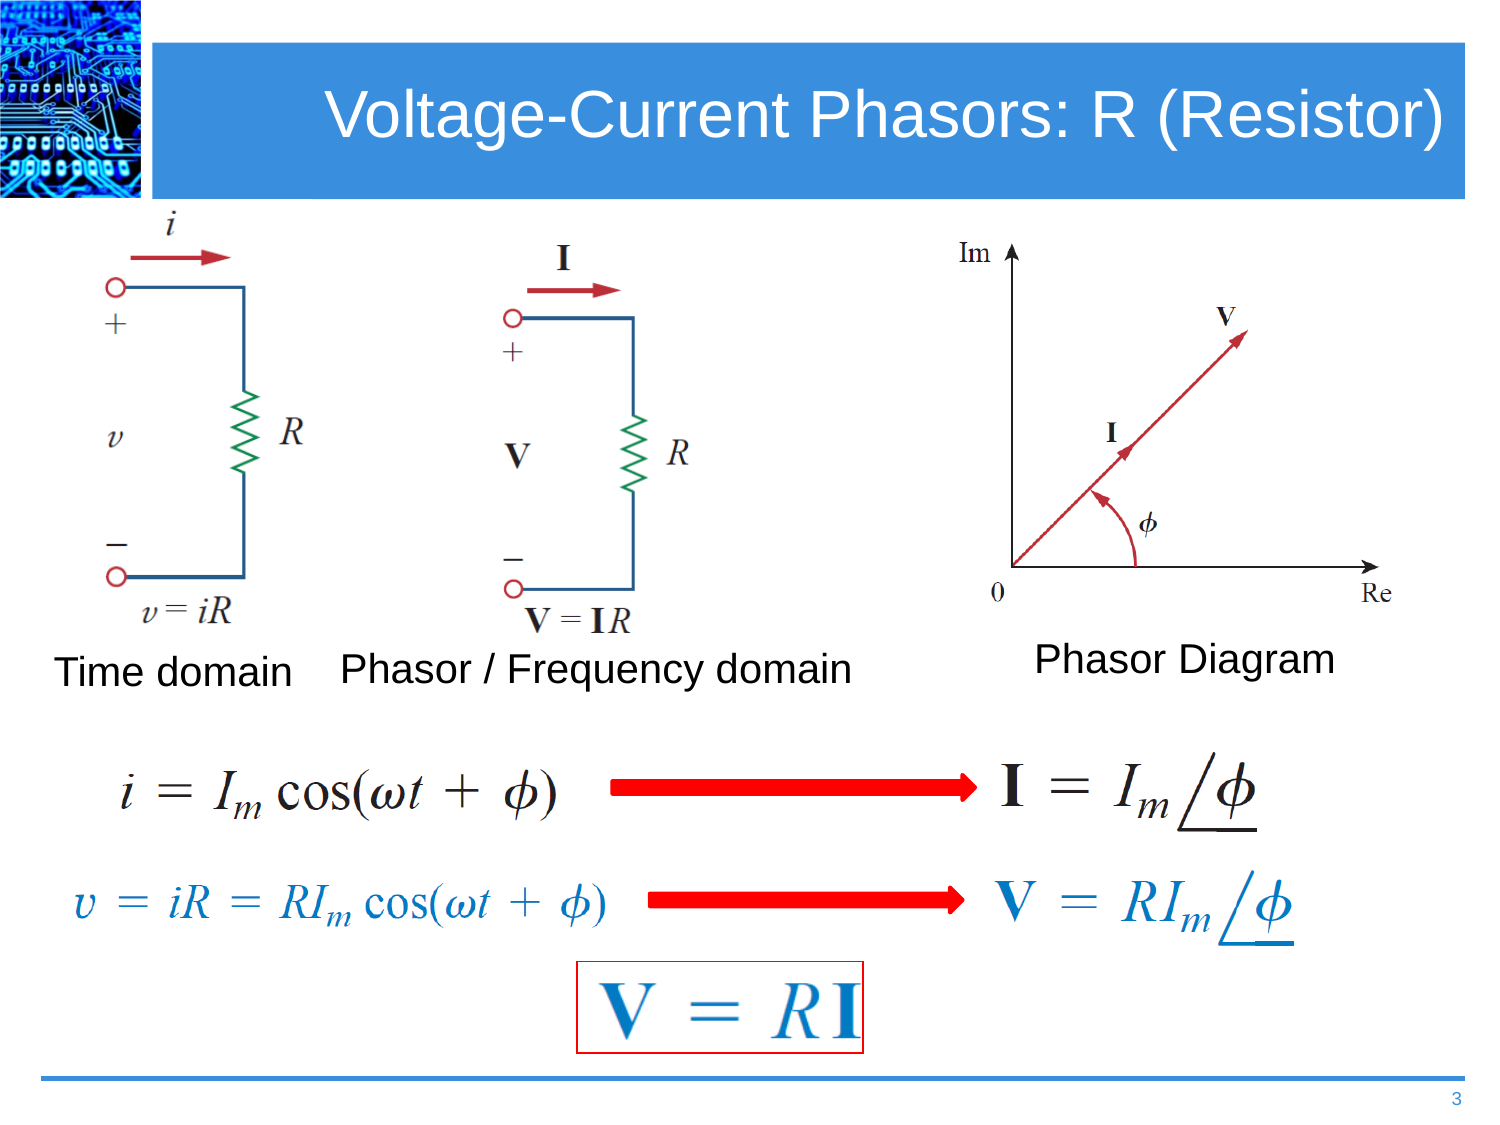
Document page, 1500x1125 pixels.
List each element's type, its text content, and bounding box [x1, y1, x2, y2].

picture [1, 1, 140, 198]
picture [577, 962, 863, 1053]
text_box Phasor Diagram [1019, 624, 1352, 690]
picture [62, 199, 312, 636]
picture [6, 176, 32, 197]
picture [62, 874, 616, 936]
text_box Time domain [38, 637, 320, 703]
picture [997, 749, 1259, 841]
picture [112, 762, 557, 823]
text_box [647, 885, 965, 915]
picture [478, 224, 701, 646]
picture [983, 862, 1301, 953]
slide_number 3 [1421, 1080, 1463, 1116]
text_box Phasor / Frequency domain [324, 634, 888, 700]
picture [942, 224, 1401, 616]
text_box [610, 773, 978, 802]
title Voltage-Current Phasors: R (Resistor) [304, 54, 1463, 159]
